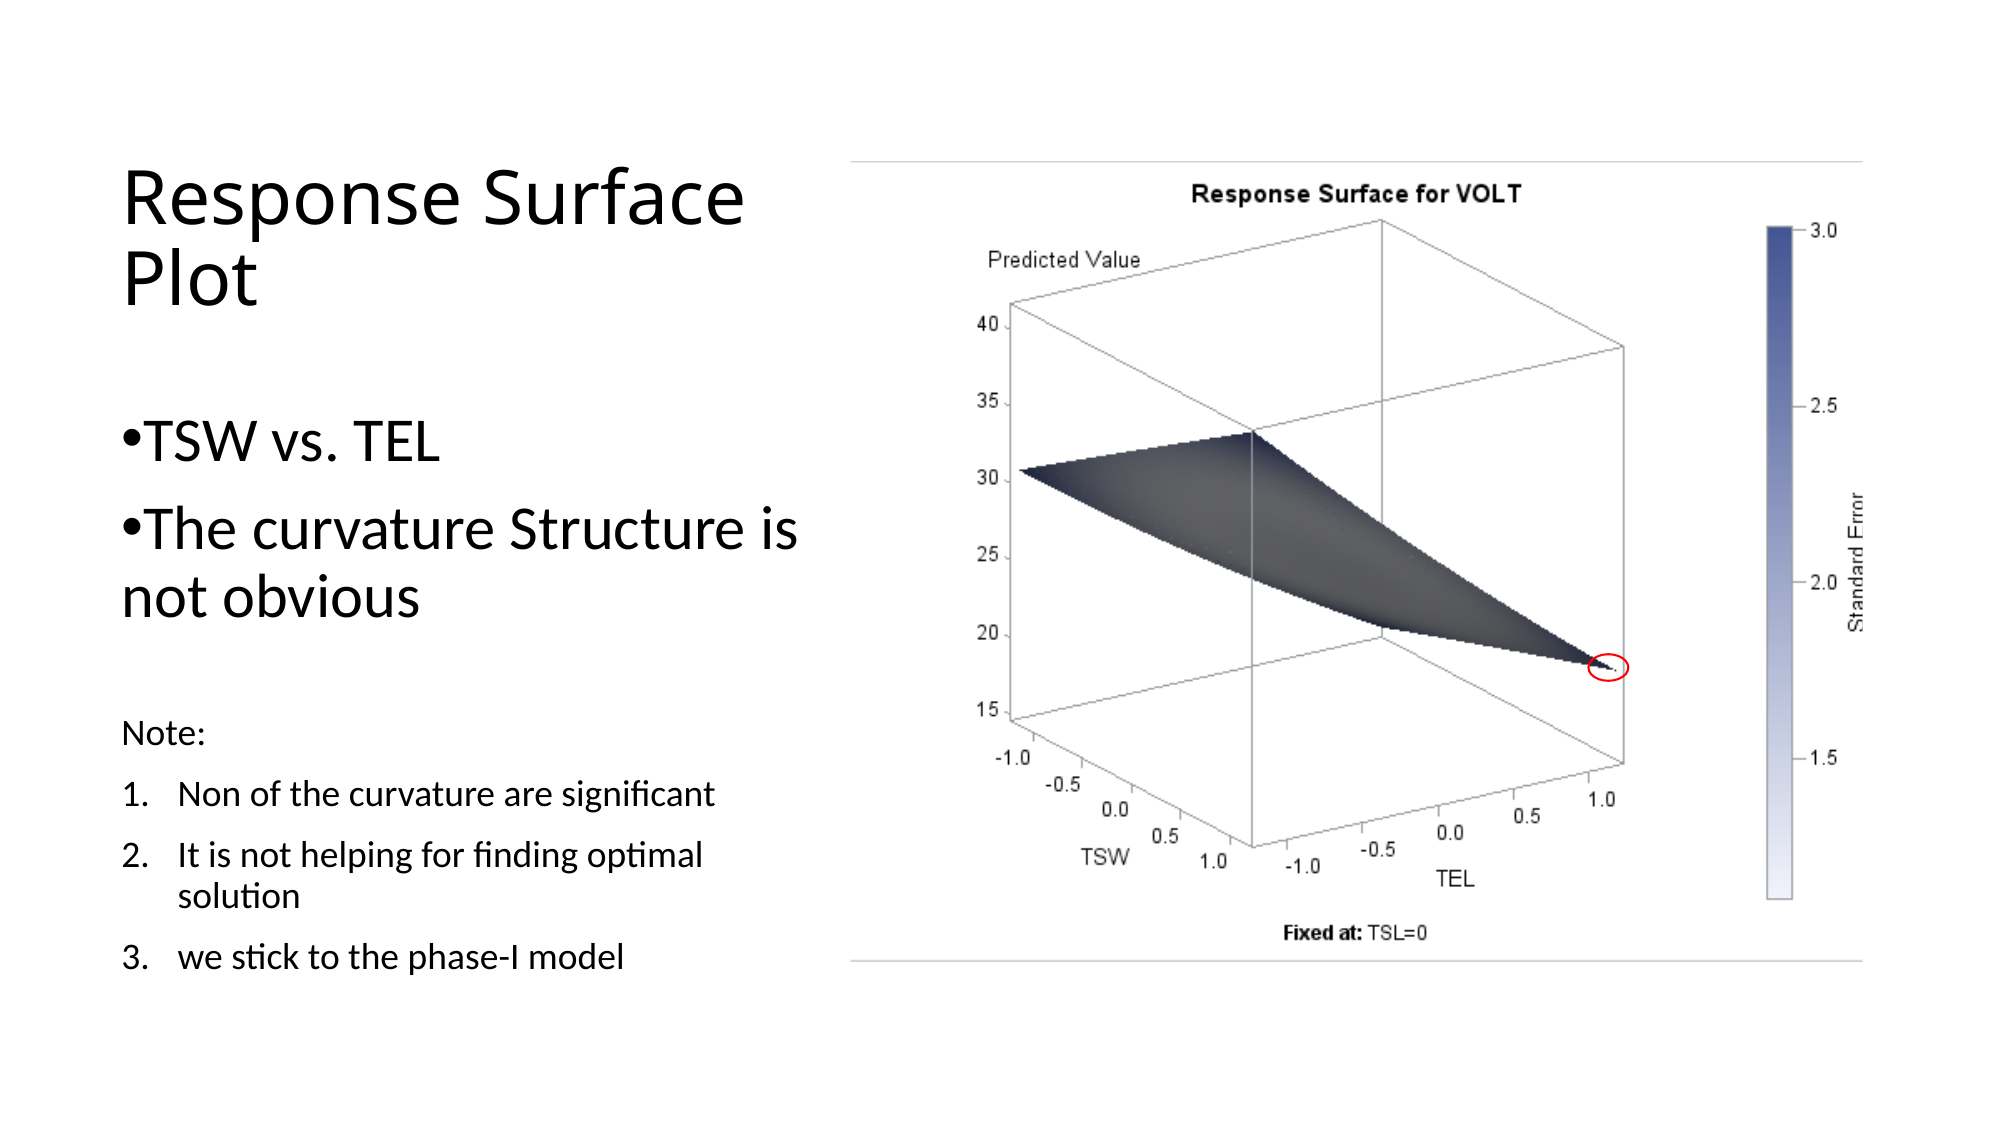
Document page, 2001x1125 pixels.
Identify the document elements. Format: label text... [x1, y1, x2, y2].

picture [850, 161, 1863, 962]
title Response Surface Plot [106, 103, 818, 379]
list TSW vs. TEL The curvature Structure is not obvious Note: Non of the curvature are significant It is not helping for finding optimal solution we stick to the phase-I model [106, 399, 851, 1020]
